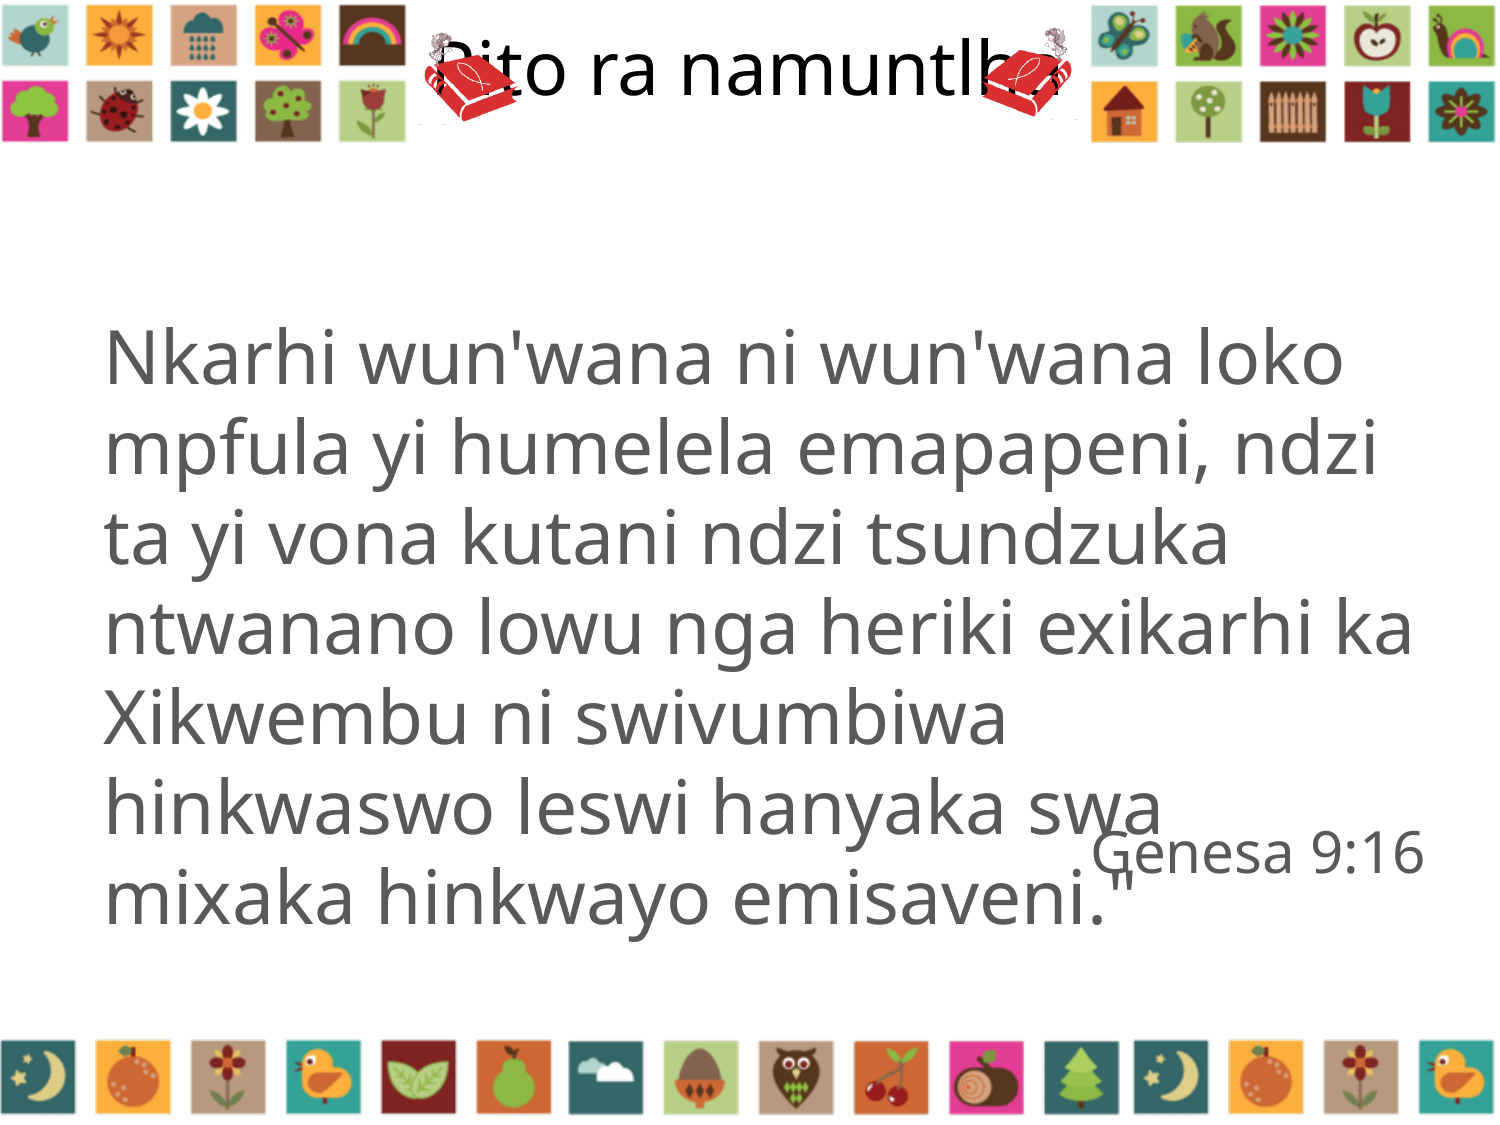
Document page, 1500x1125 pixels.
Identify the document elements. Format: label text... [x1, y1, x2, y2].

text_box Rito ra namuntlha [425, 13, 948, 119]
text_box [0, 1028, 1500, 1118]
text_box Genesa 9:16 [808, 807, 1441, 893]
picture [950, 3, 1500, 150]
text_box Nkarhi wun'wana ni wun'wana loko mpfula yi humelela emapapeni, ndzi ta yi vona kutani ndzi tsundzuka ntwanano lowu nga heriki exikarhi ka Xikwembu ni swivumbiwa hinkwaswo leswi hanyaka swa mixaka hinkwayo emisaveni." [88, 302, 1436, 948]
picture [0, 3, 550, 150]
